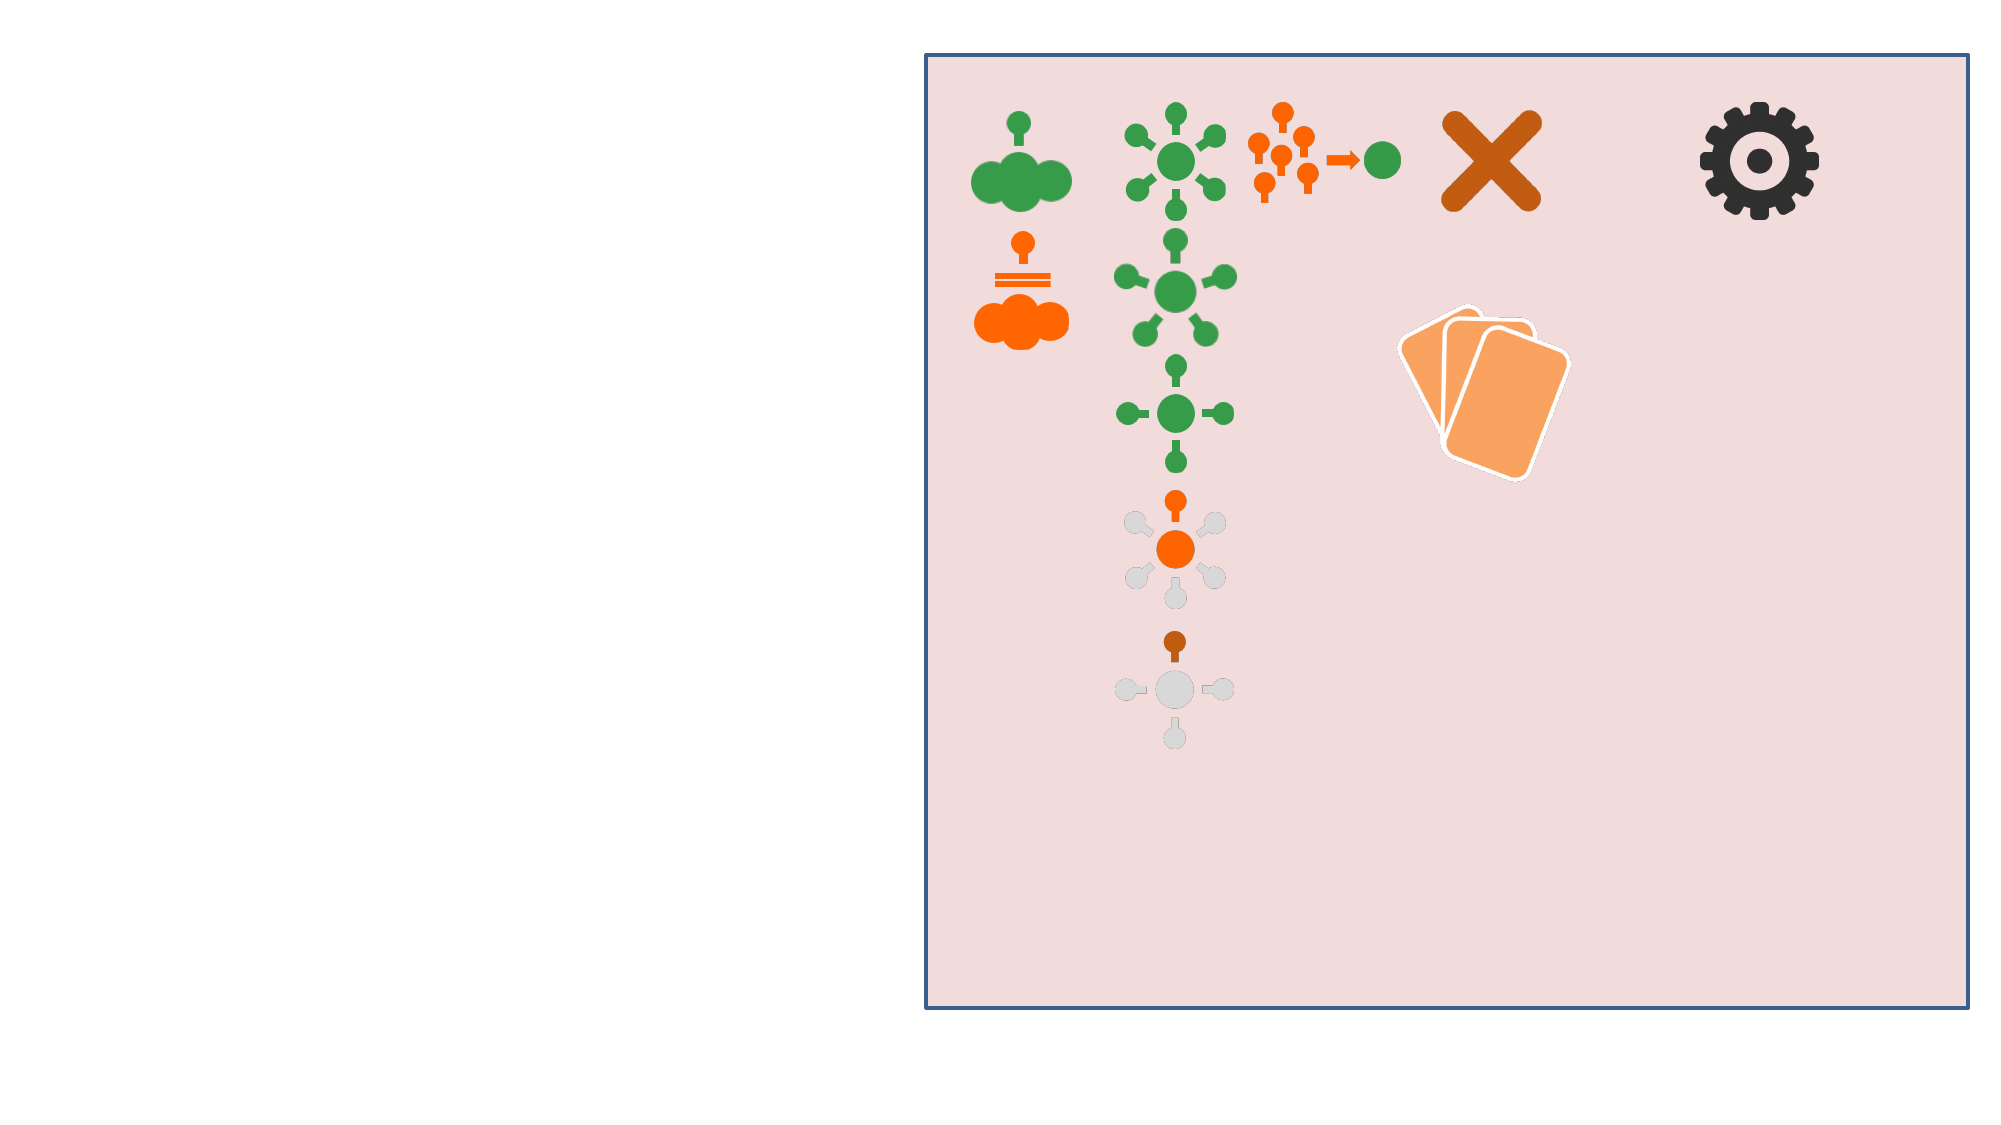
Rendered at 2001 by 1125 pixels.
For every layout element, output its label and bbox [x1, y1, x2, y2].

text_box [926, 54, 1969, 1008]
